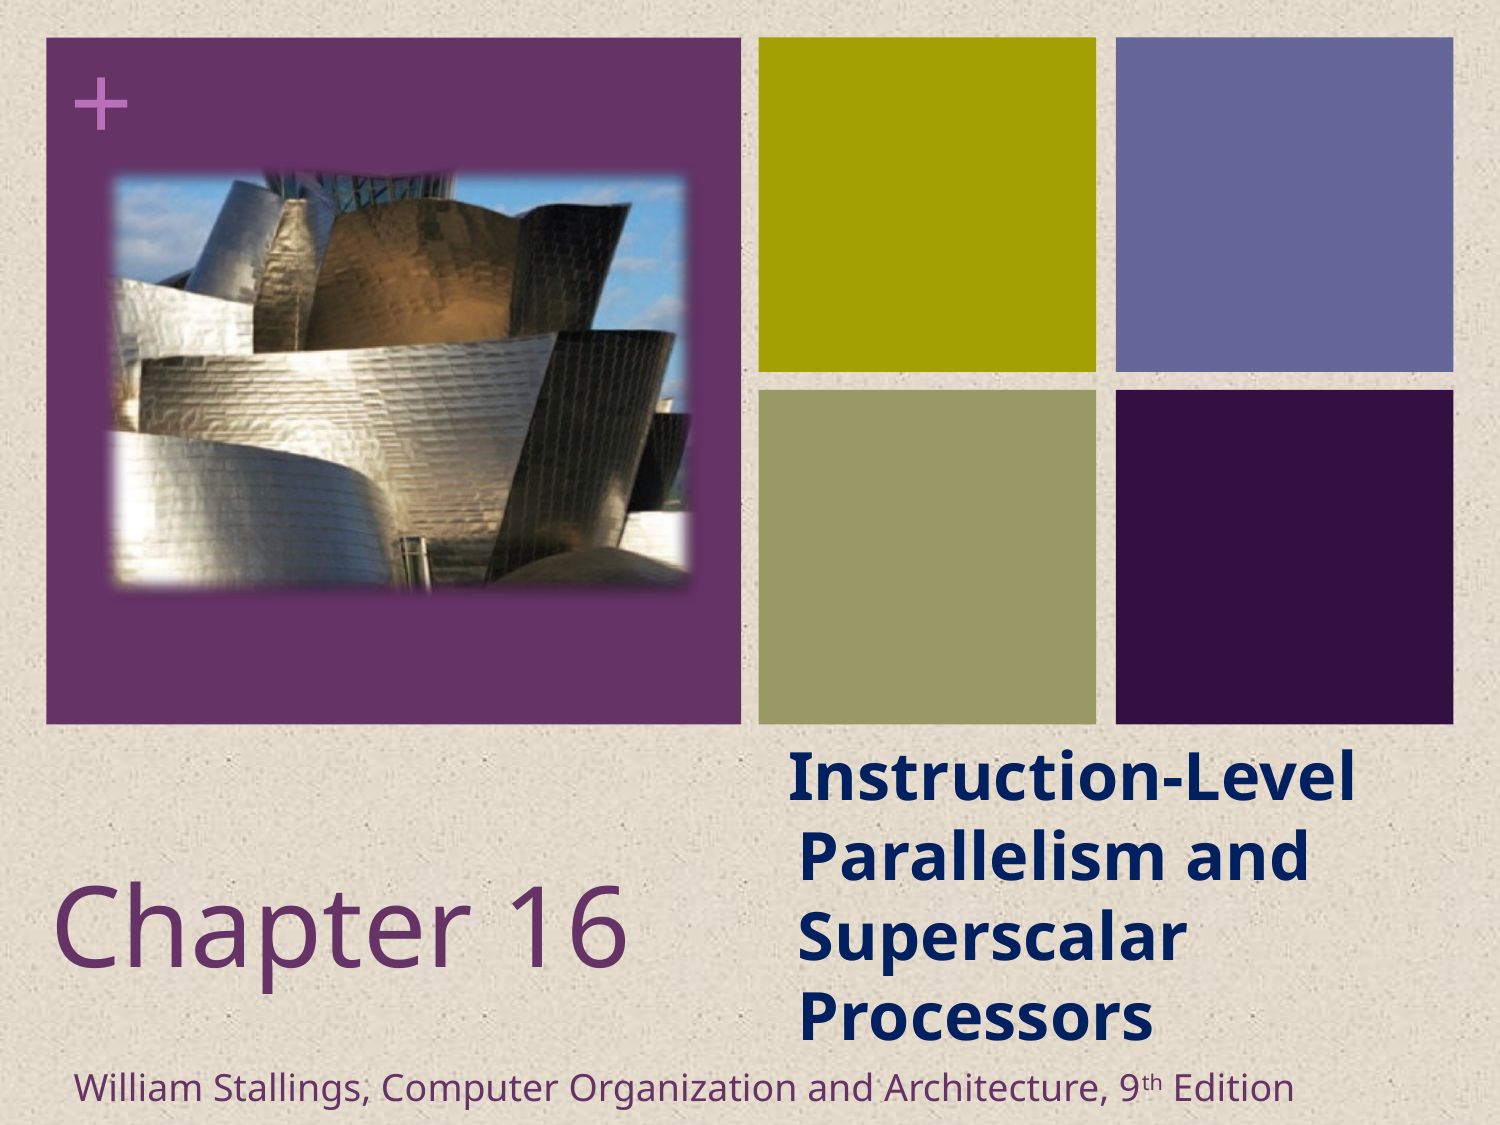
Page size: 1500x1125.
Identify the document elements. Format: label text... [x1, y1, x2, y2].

text_box Chapter 16 [35, 847, 663, 985]
text_box Instruction-Level Parallelism and Superscalar Processors [773, 726, 1489, 1043]
title William Stallings, Computer Organization and Architecture, 9th Edition [58, 1056, 1427, 1125]
picture [0, 0, 1500, 1125]
